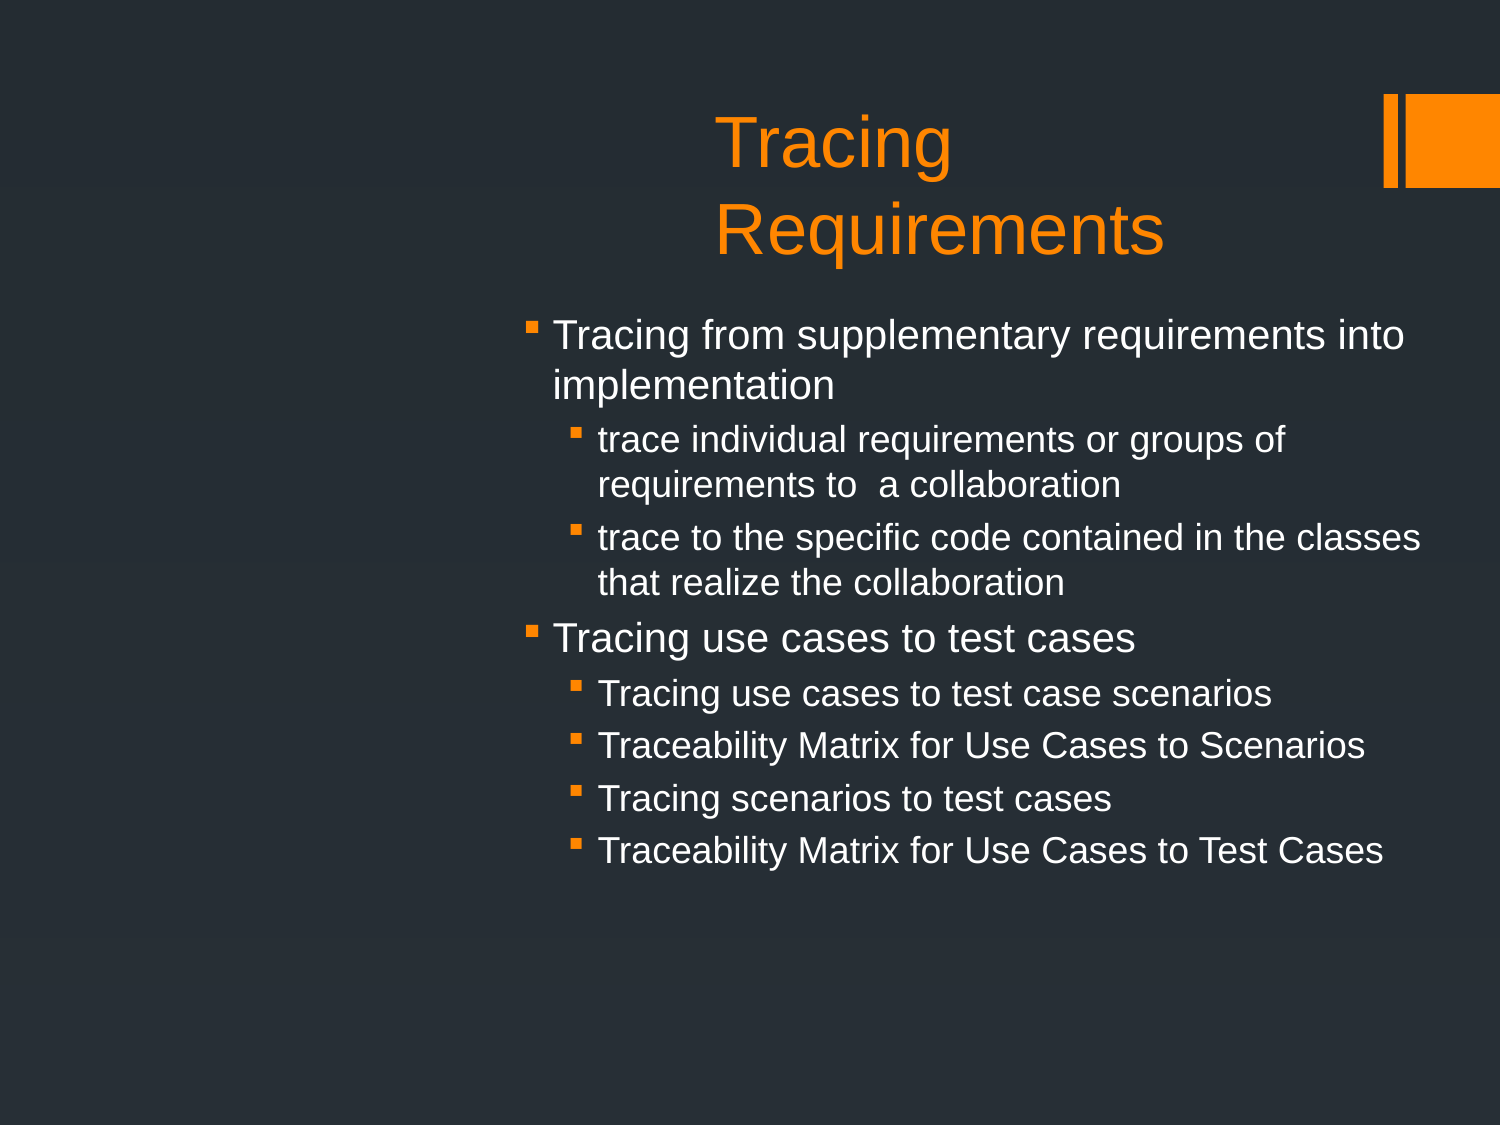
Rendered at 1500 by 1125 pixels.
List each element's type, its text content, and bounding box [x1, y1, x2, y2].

list Tracing from supplementary requirements into implementation trace individual requirements or groups of requirements to a collaboration trace to the specific code contained in the classes that realize the collaboration Tracing use cases to test cases Tracing use cases to test case scenarios Traceability Matrix for Use Cases to Scenarios Tracing scenarios to test cases Traceability Matrix for Use Cases to Test Cases [500, 299, 1438, 938]
title Tracing Requirements [699, 87, 1363, 277]
